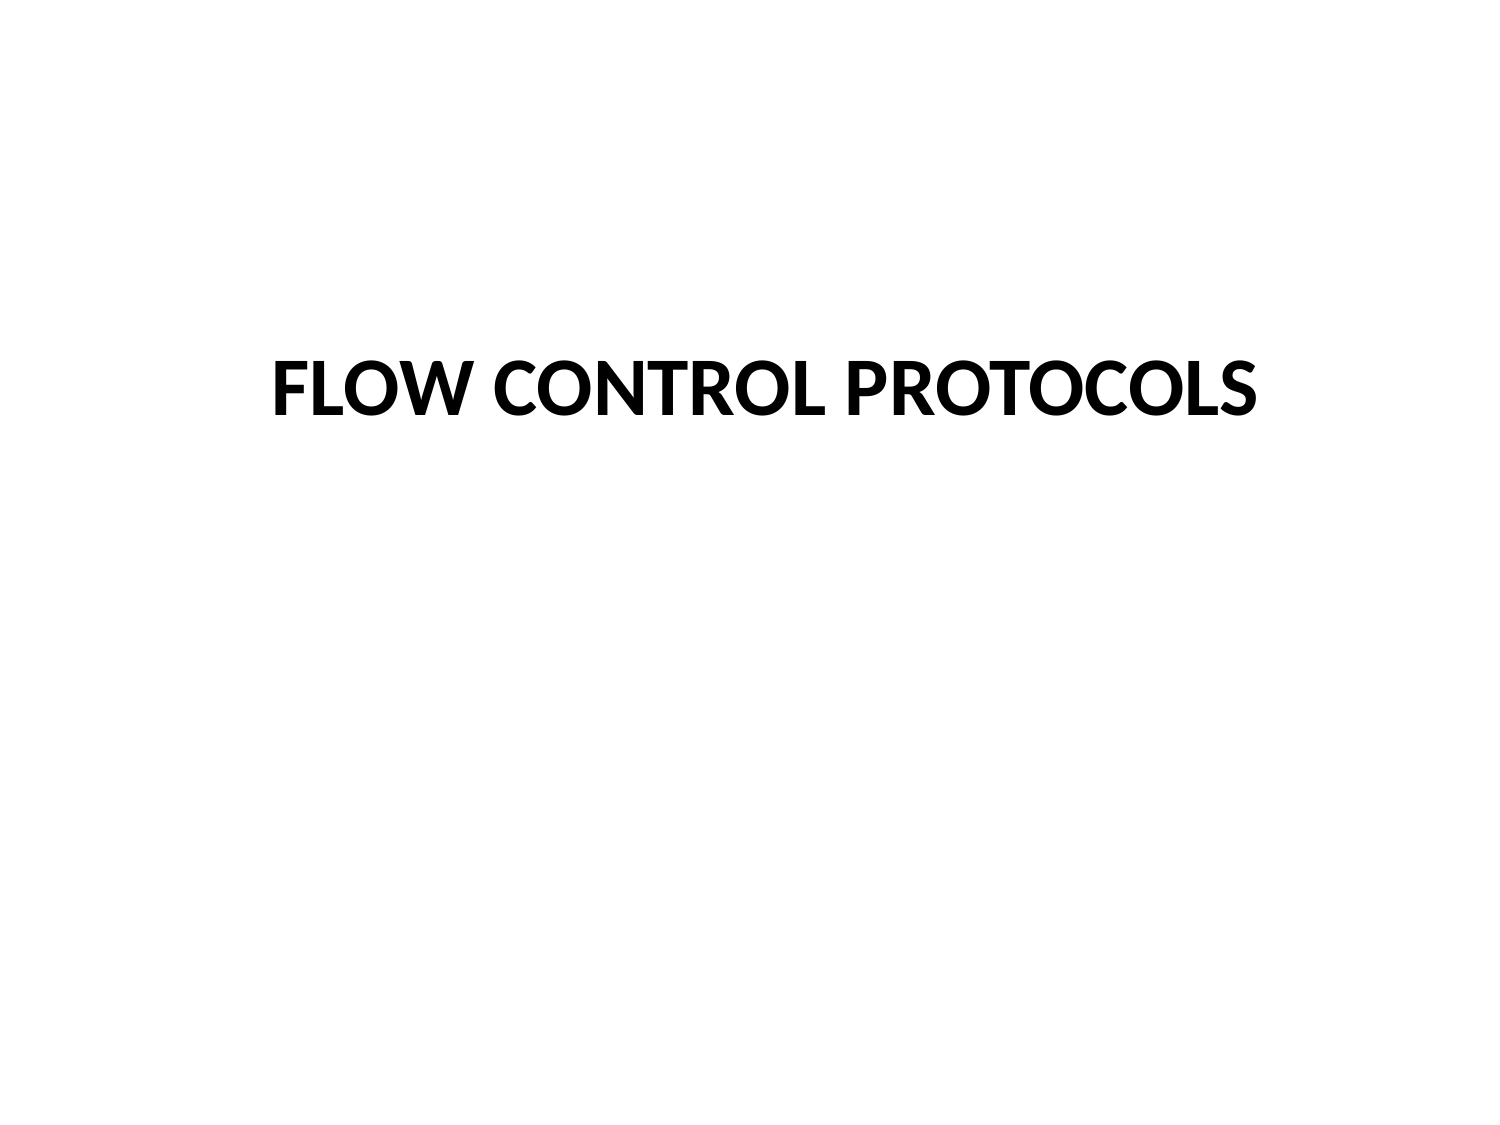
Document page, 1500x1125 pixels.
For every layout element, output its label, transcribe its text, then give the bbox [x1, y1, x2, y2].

title Flow control Protocols [87, 324, 1463, 549]
